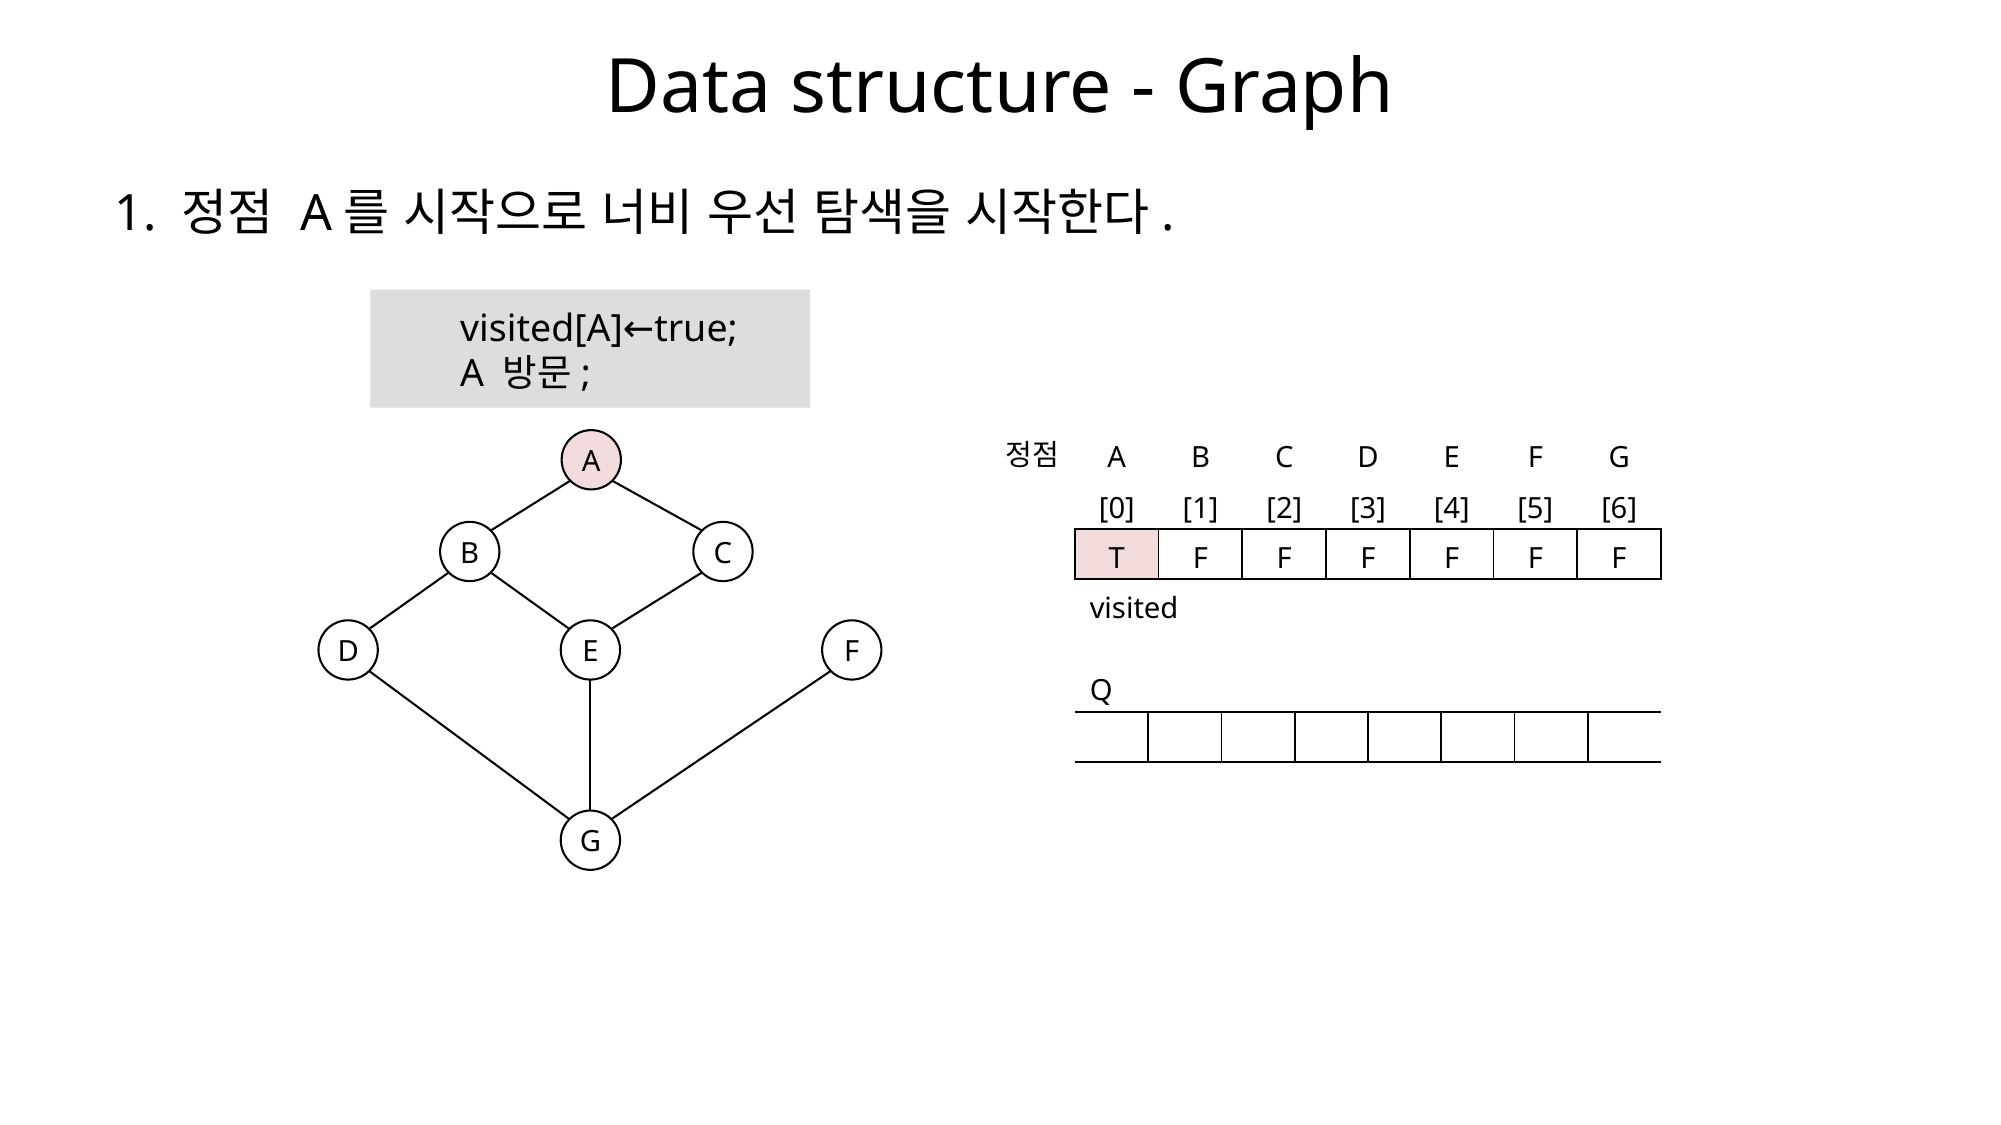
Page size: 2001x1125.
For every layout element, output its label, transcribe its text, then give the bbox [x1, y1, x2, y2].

table_cell F [1411, 530, 1493, 578]
table_header Q [1075, 662, 1661, 711]
table_cell [1149, 713, 1221, 761]
table_cell [1442, 713, 1514, 761]
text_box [490, 572, 570, 630]
table_header G [1577, 429, 1661, 479]
text_box E [560, 620, 621, 680]
table_cell [5] [1494, 479, 1577, 528]
text_box G [560, 810, 621, 870]
table_cell F [1243, 530, 1325, 578]
list 1. 정점 A를 시작으로 너비 우선 탐색을 시작한다. [99, 172, 1900, 1024]
text_box C [693, 521, 753, 582]
table_cell F [1578, 530, 1660, 578]
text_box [368, 572, 449, 630]
table_cell [1296, 713, 1367, 761]
table_cell T [1076, 530, 1158, 578]
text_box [490, 480, 571, 531]
table_cell [3] [1326, 479, 1410, 528]
table_cell [6] [1577, 479, 1661, 528]
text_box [368, 670, 570, 820]
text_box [612, 480, 703, 531]
text_box visited[A]←true; A 방문; [370, 289, 811, 408]
table_cell [1] [1159, 479, 1242, 528]
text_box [611, 572, 703, 630]
table_cell [4] [1410, 479, 1494, 528]
table_cell [1589, 713, 1661, 761]
table_header D [1326, 429, 1410, 479]
table_cell [1222, 713, 1294, 761]
table_cell F [1327, 530, 1409, 578]
table_header C [1242, 429, 1326, 479]
text_box D [318, 620, 378, 680]
table_header B [1159, 429, 1242, 479]
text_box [611, 670, 831, 820]
table_cell [2] [1242, 479, 1326, 528]
text_box A [561, 430, 621, 490]
table_cell [1075, 713, 1147, 761]
title Data structure - Graph [99, 19, 1900, 147]
text_box F [822, 620, 882, 680]
table_cell [1515, 713, 1587, 761]
table_cell F [1159, 530, 1241, 578]
table_cell [0] [1075, 479, 1159, 528]
text_box B [440, 521, 500, 582]
table_cell visited [1075, 580, 1661, 629]
table_header A [1075, 429, 1159, 479]
table_header F [1494, 429, 1577, 479]
text_box 정점 [990, 429, 1075, 479]
table_header E [1410, 429, 1494, 479]
table_cell [1369, 713, 1440, 761]
table_cell F [1494, 530, 1576, 578]
